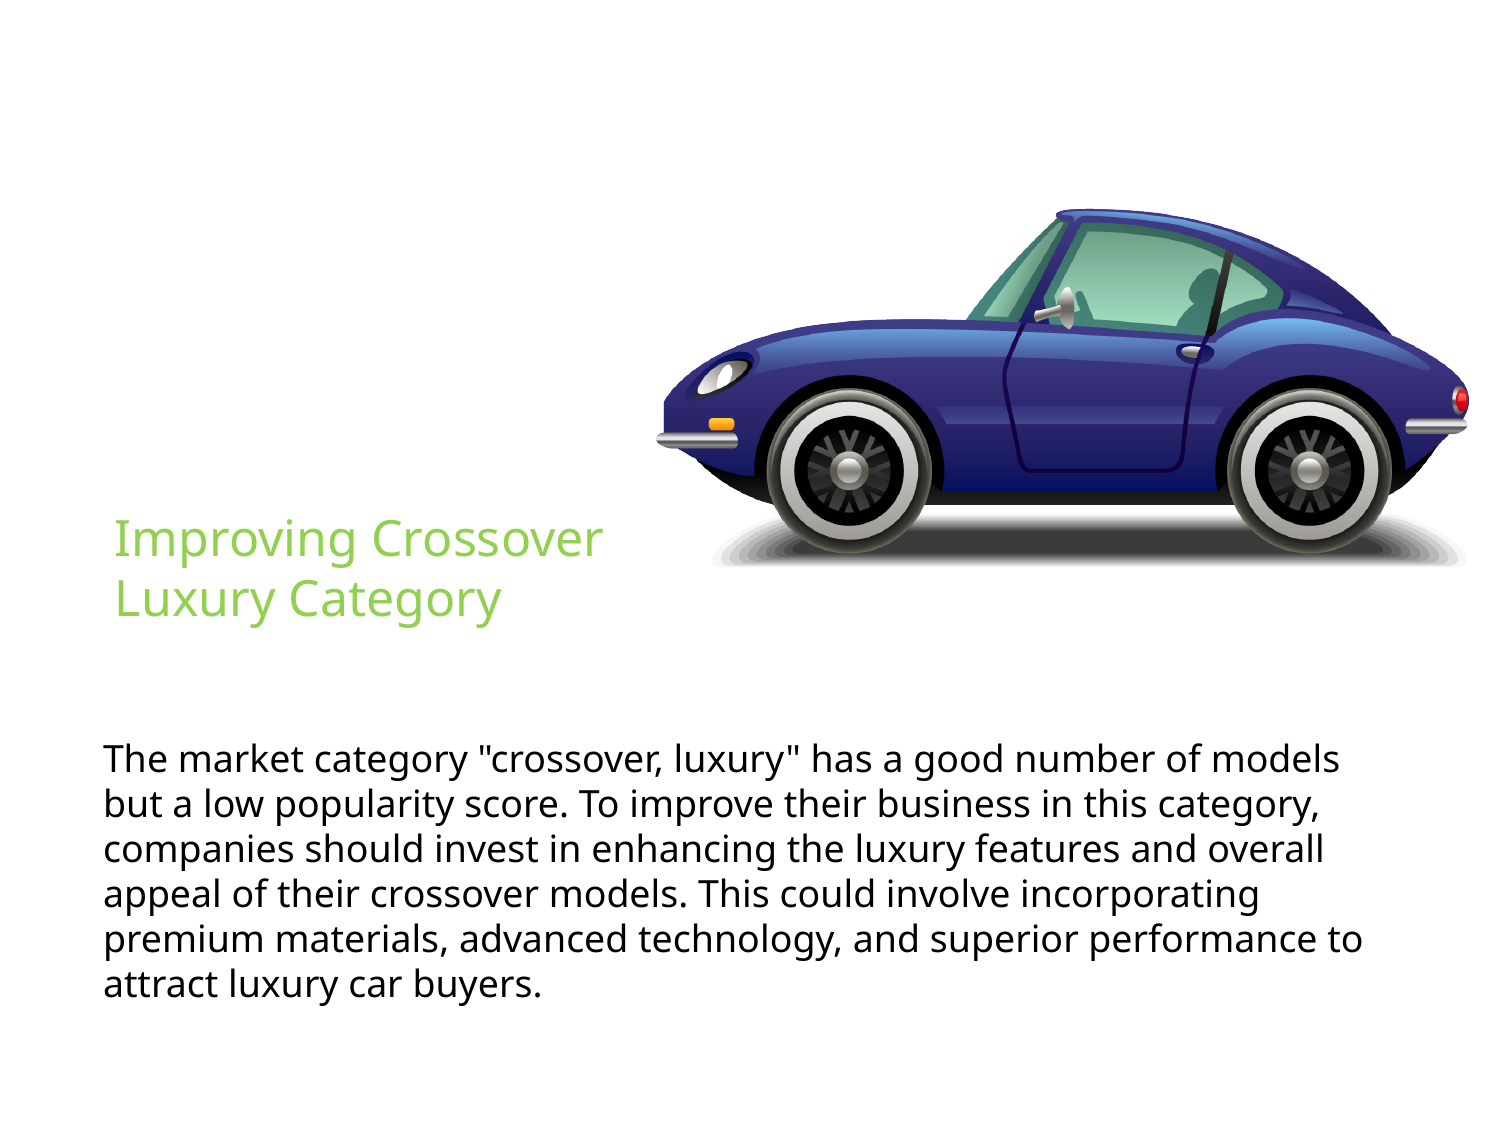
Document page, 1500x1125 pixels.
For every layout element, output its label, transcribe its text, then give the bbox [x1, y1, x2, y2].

text_box The market category "crossover, luxury" has a good number of models but a low popularity score. To improve their business in this category, companies should invest in enhancing the luxury features and overall appeal of their crossover models. This could involve incorporating premium materials, advanced technology, and superior performance to attract luxury car buyers. [88, 727, 1388, 1058]
picture [655, 207, 1469, 568]
text_box Improving Crossover Luxury Category [100, 498, 621, 634]
